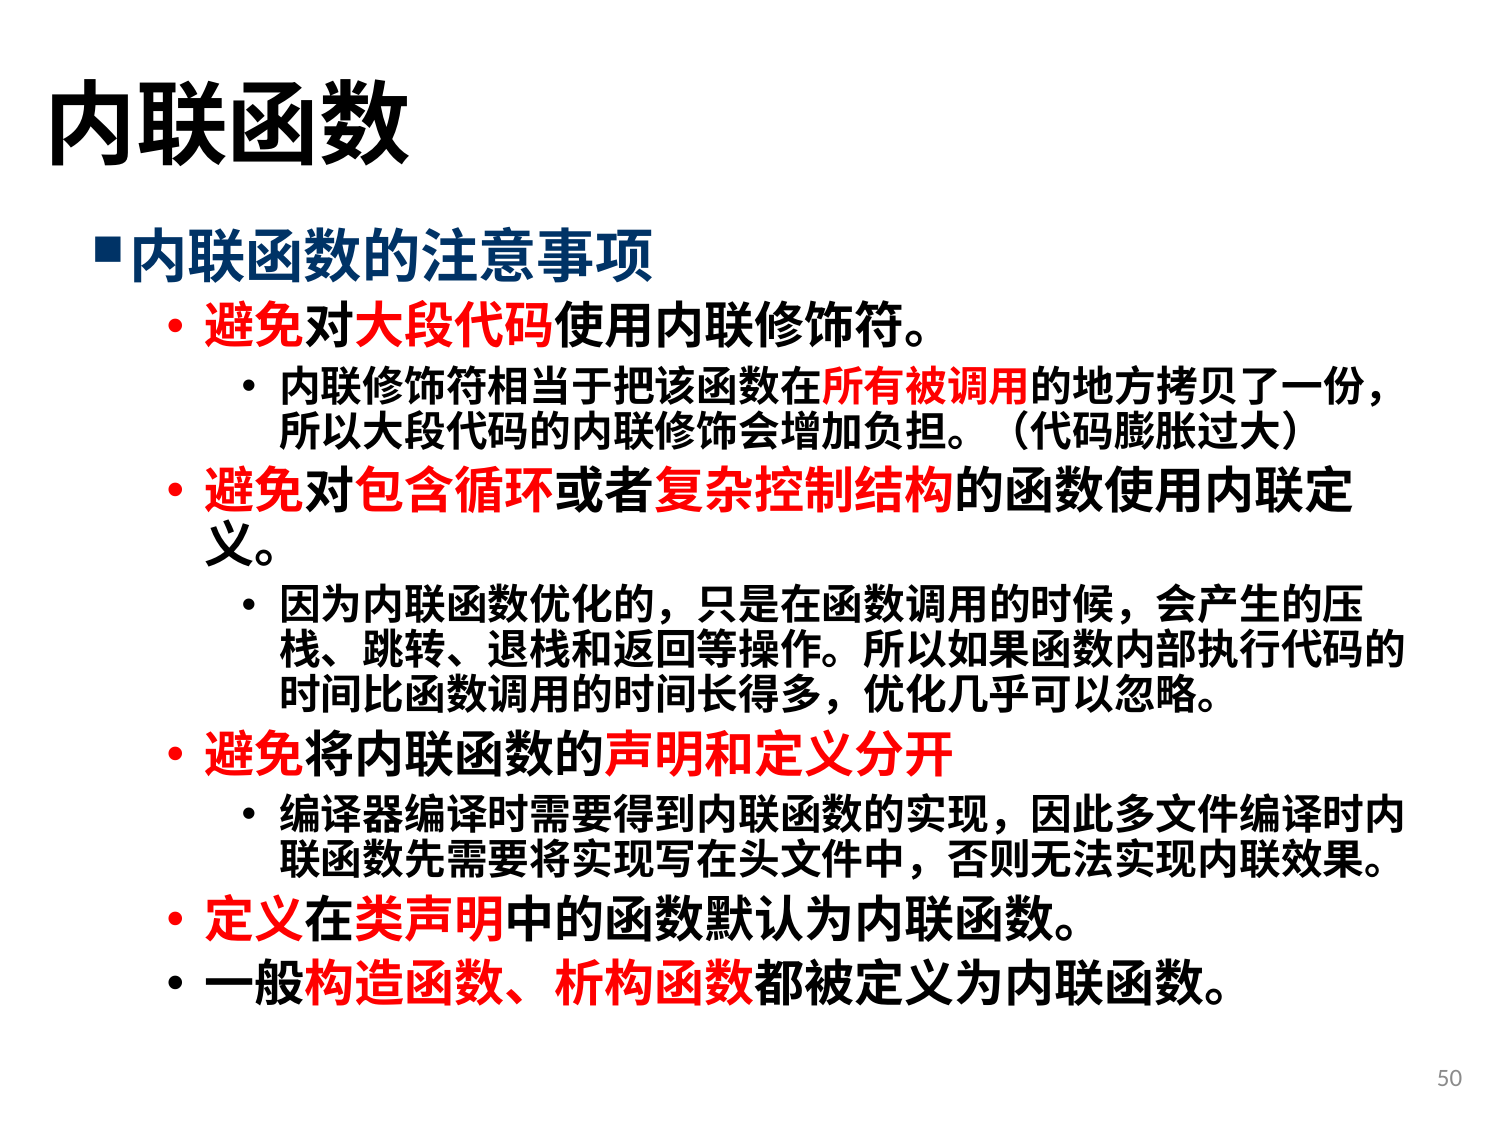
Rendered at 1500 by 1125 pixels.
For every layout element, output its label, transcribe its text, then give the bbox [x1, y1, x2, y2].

list 内联函数的注意事项 避免对大段代码使用内联修饰符。 内联修饰符相当于把该函数在所有被调用的地方拷贝了一份，所以大段代码的内联修饰会增加负担。（代码膨胀过大） 避免对包含循环或者复杂控制结构的函数使用内联定义。 因为内联函数优化的，只是在函数调用的时候，会产生的压栈、跳转、退栈和返回等操作。所以如果函数内部执行代码的时间比函数调用的时间长得多，优化几乎可以忽略。 避免将内联函数的声明和定义分开 编译器编译时需要得到内联函数的实现，因此多文件编译时内联函数先需要将实现写在头文件中，否则无法实现内联效果。 定义在类声明中的函数默认为内联函数。 一般构造函数、析构函数都被定义为内联函数。 [76, 219, 1447, 999]
title 内联函数 [29, 19, 1324, 237]
slide_number 50 [1139, 1046, 1478, 1107]
